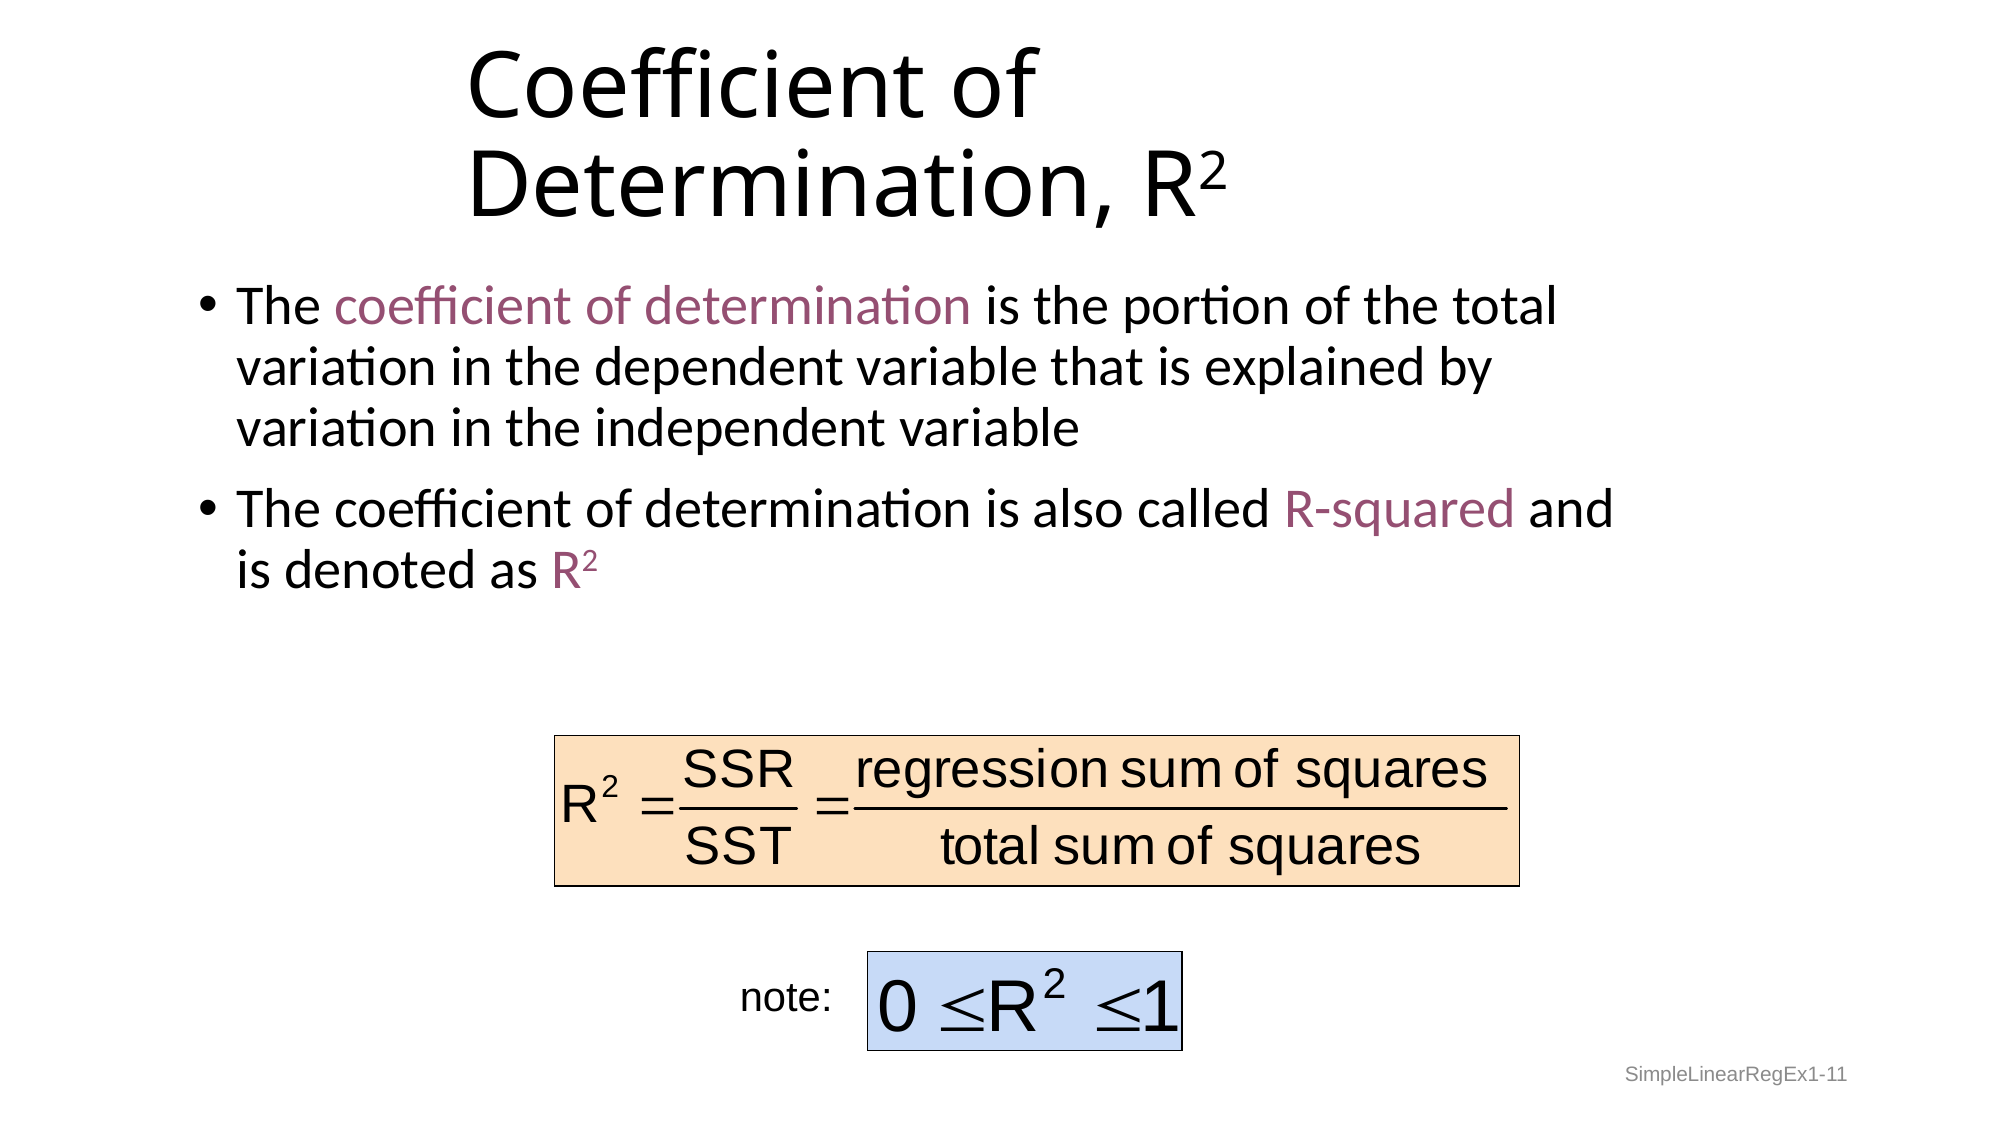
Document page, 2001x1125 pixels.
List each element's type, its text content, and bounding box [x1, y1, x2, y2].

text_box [868, 952, 1182, 1050]
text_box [555, 736, 1519, 886]
list The coefficient of determination is the portion of the total variation in the dependent variable that is explained by variation in the independent variable The coefficient of determination is also called R-squared and is denoted as R2 [183, 268, 1663, 1013]
text_box note: [725, 962, 868, 1028]
title Coefficient of Determination, R2 [450, 75, 1713, 200]
slide_number SimpleLinearRegEx1-11 [1412, 1042, 1863, 1103]
